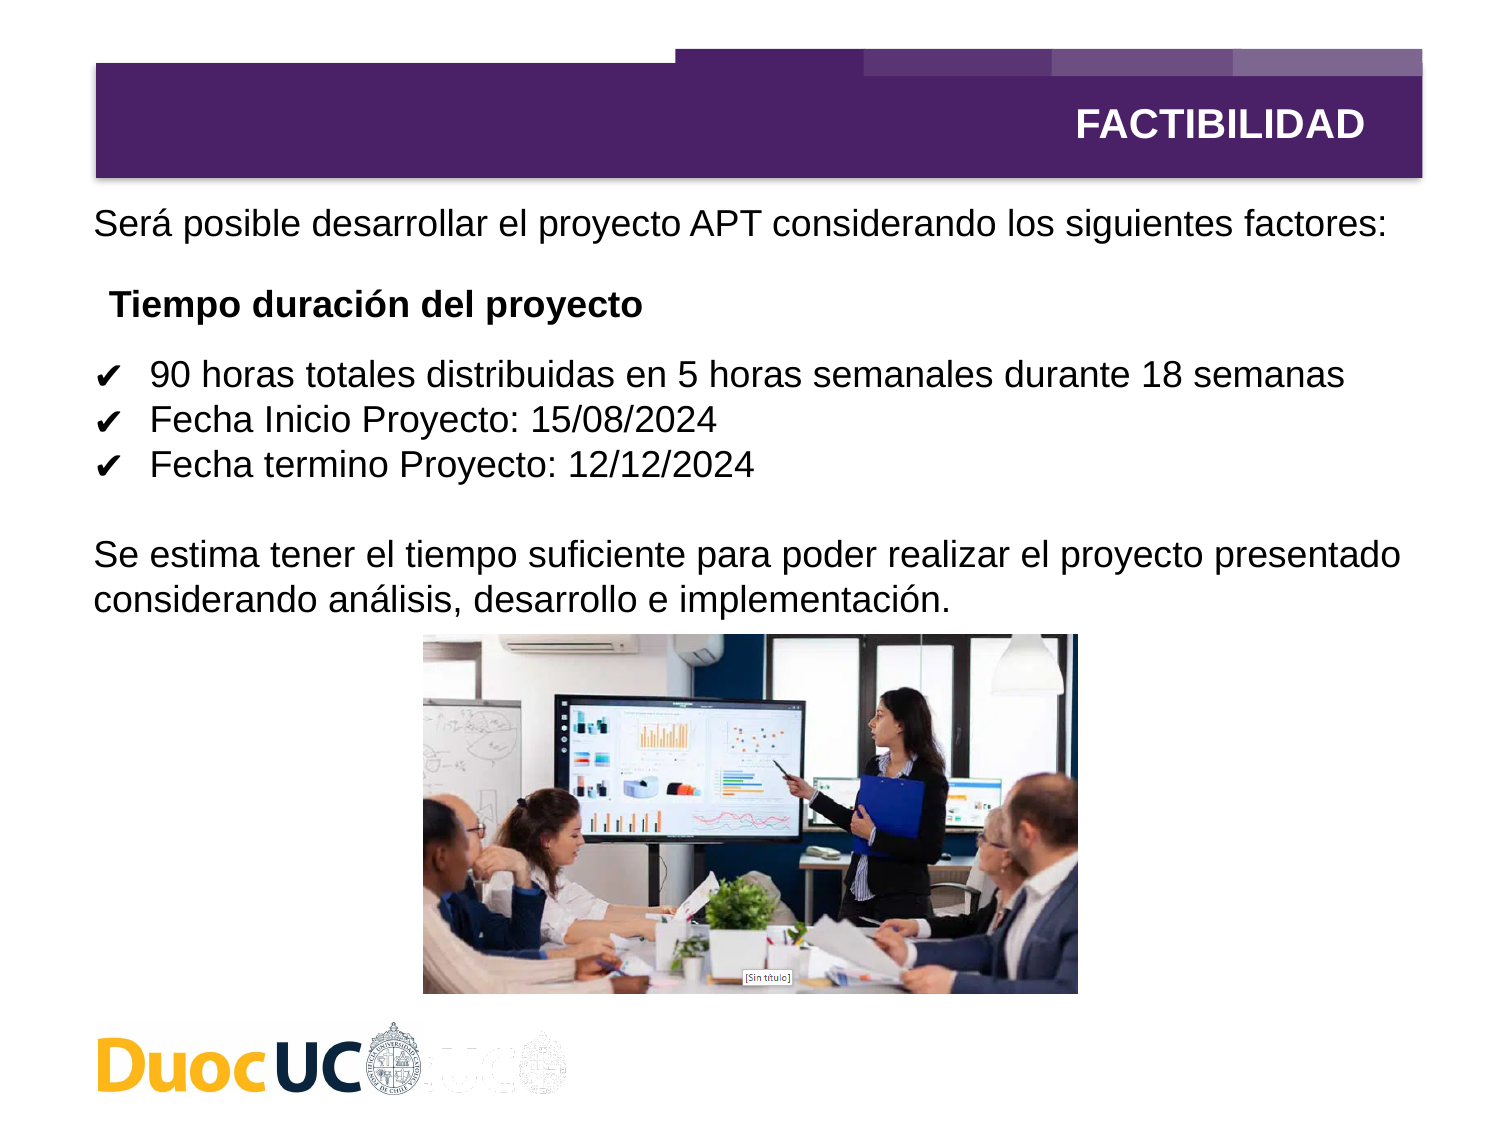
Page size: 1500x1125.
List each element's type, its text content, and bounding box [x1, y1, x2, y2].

text_box 90 horas totales distribuidas en 5 horas semanales durante 18 semanas Fecha Inicio Proyecto: 15/08/2024 Fecha termino Proyecto: 12/12/2024 Se estima tener el tiempo suficiente para poder realizar el proyecto presentado considerando análisis, desarrollo e implementación. [59, 342, 1441, 619]
list Será posible desarrollar el proyecto APT considerando los siguientes factores: [59, 191, 1410, 257]
picture [96, 1021, 566, 1095]
text_box Tiempo duración del proyecto [74, 272, 1425, 339]
text_box FACTIBILIDAD [847, 89, 1381, 155]
picture [422, 634, 1078, 995]
